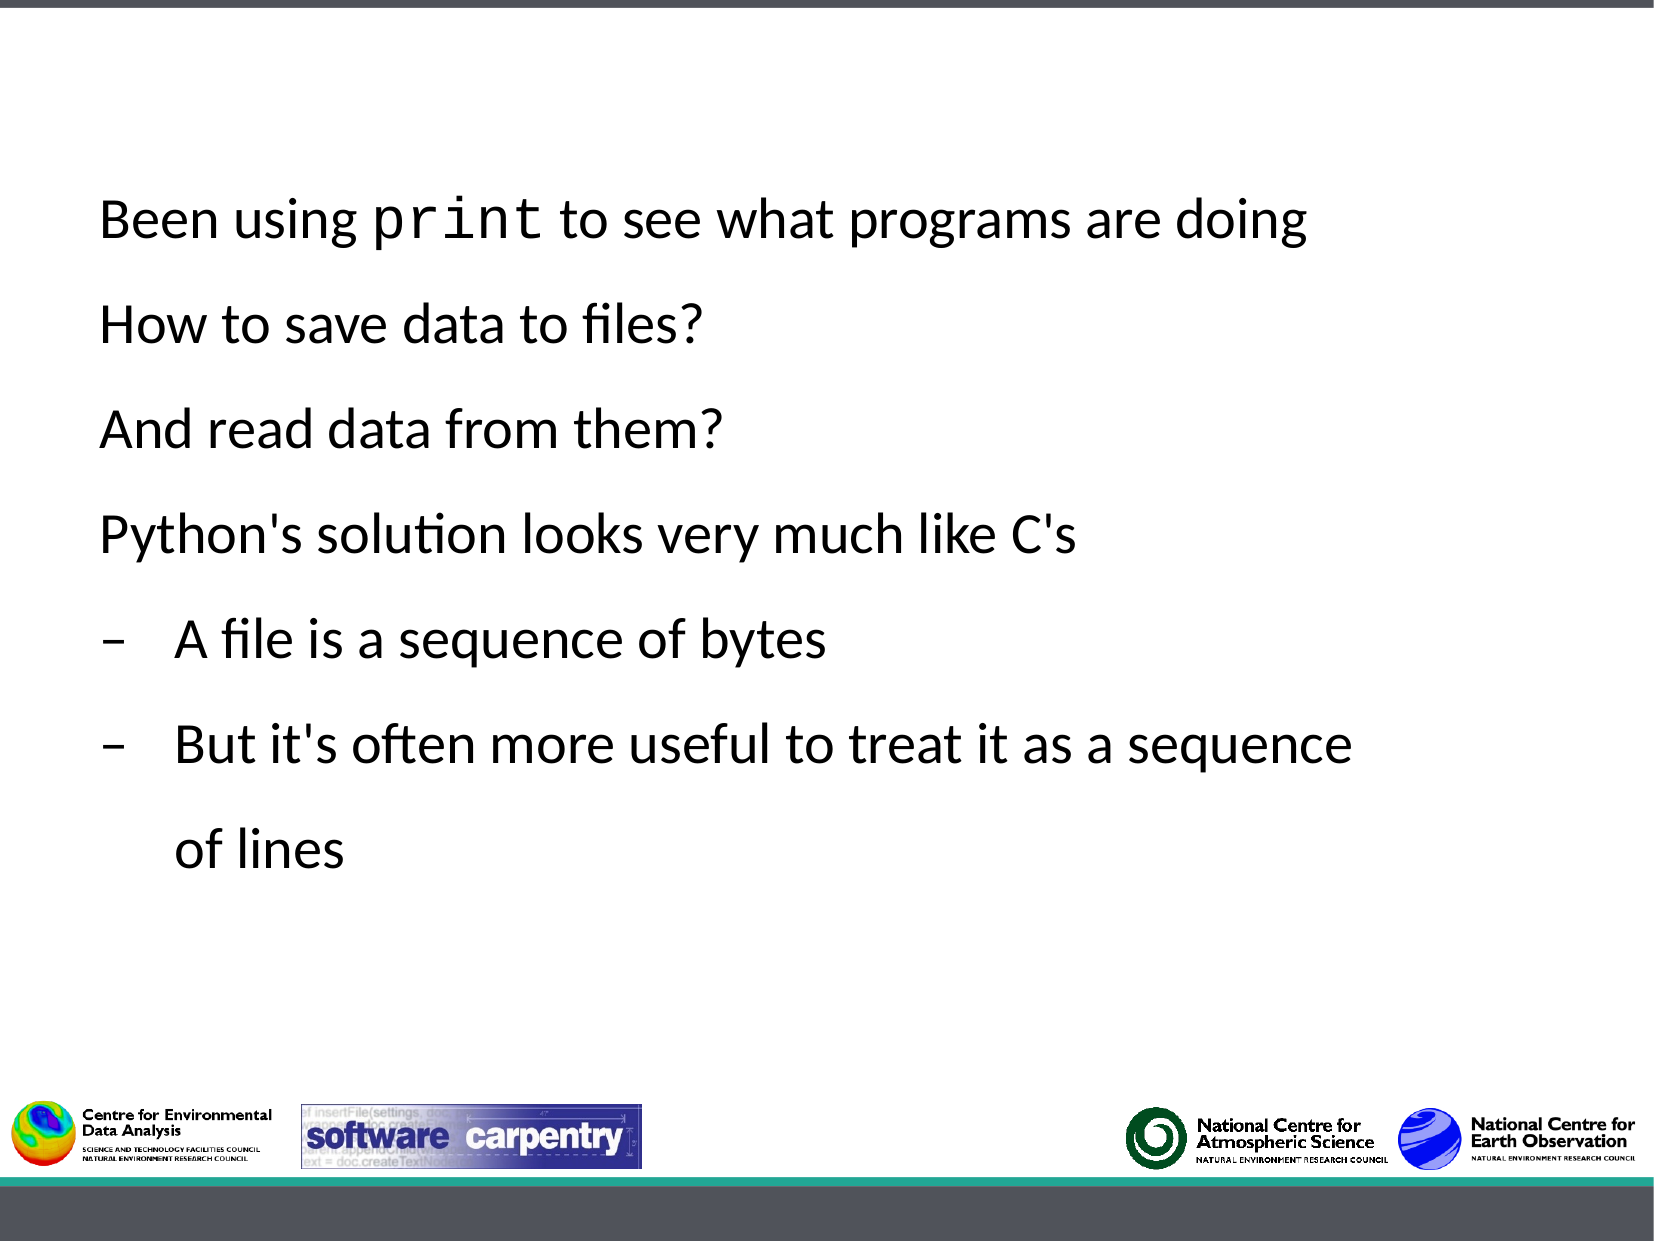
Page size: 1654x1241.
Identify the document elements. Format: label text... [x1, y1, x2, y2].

text_box Been using print to see what programs are doing How to save data to files? And read data from them? Python's solution looks very much like C's – A file is a sequence of bytes – But it's often more useful to treat it as a sequence of lines [85, 138, 1519, 888]
picture [0, 0, 1654, 1241]
